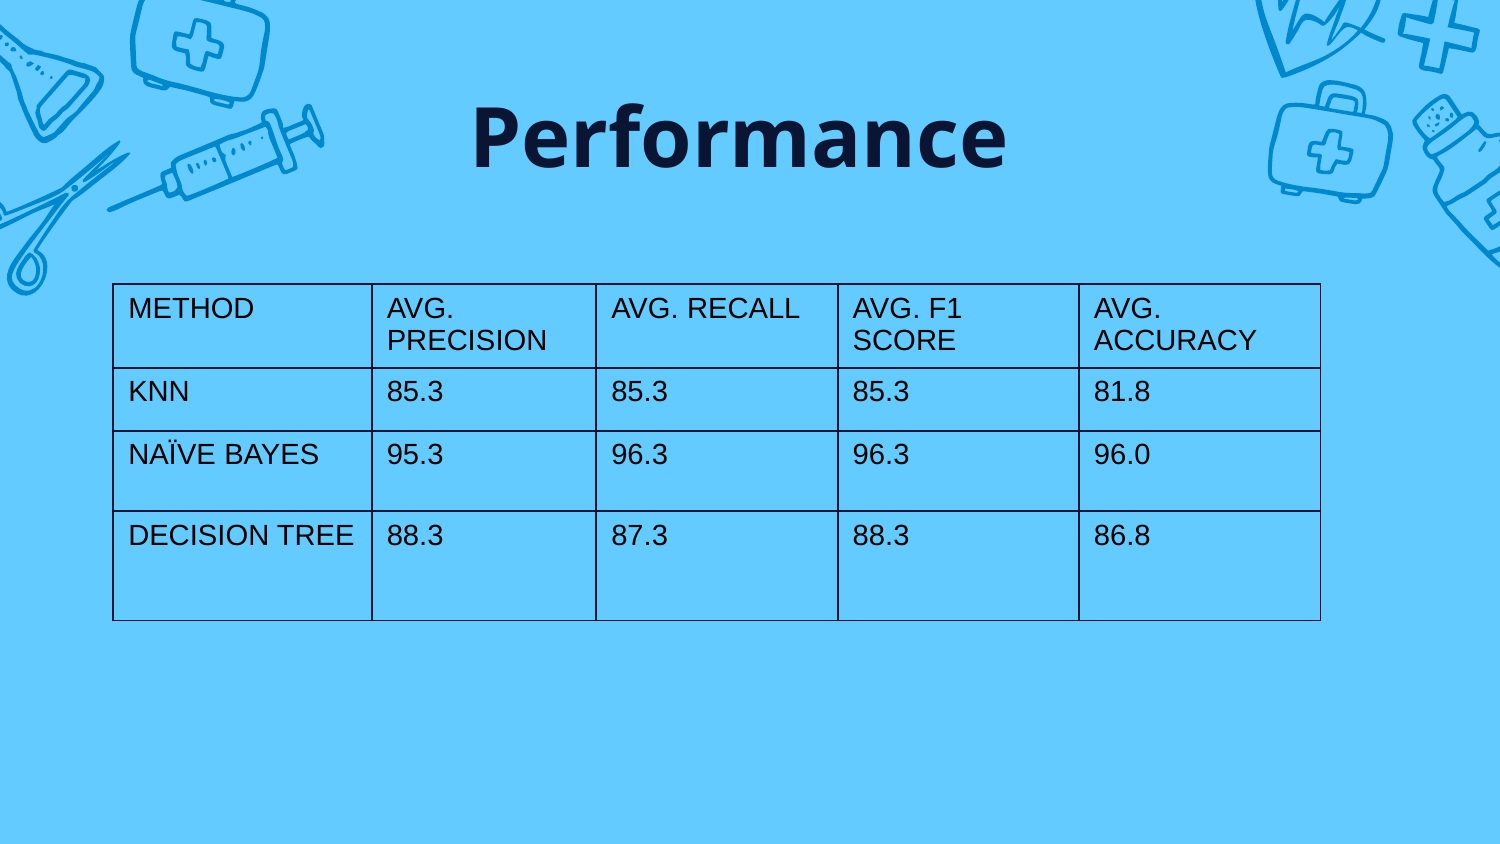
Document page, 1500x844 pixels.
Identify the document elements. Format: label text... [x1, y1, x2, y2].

table_cell 86.8 [1080, 512, 1320, 620]
table_cell 96.0 [1080, 432, 1320, 510]
table_cell KNN [114, 369, 371, 430]
table_header AVG. F1 SCORE [839, 285, 1078, 367]
table_cell 88.3 [839, 512, 1078, 620]
table_cell 87.3 [597, 512, 837, 620]
table_cell 85.3 [839, 369, 1078, 430]
table_cell 85.3 [373, 369, 595, 430]
table_cell 96.3 [597, 432, 837, 510]
title Performance [390, 69, 1110, 175]
table_cell 96.3 [839, 432, 1078, 510]
table_header METHOD [114, 285, 371, 367]
table_cell 85.3 [597, 369, 837, 430]
table_cell 95.3 [373, 432, 595, 510]
table_header AVG. PRECISION [373, 285, 595, 367]
table_cell NAÏVE BAYES [114, 432, 371, 510]
table_cell 81.8 [1080, 369, 1320, 430]
table_header AVG. RECALL [597, 285, 837, 367]
table_header AVG. ACCURACY [1080, 285, 1320, 367]
table_cell 88.3 [373, 512, 595, 620]
table_cell DECISION TREE [114, 512, 371, 620]
